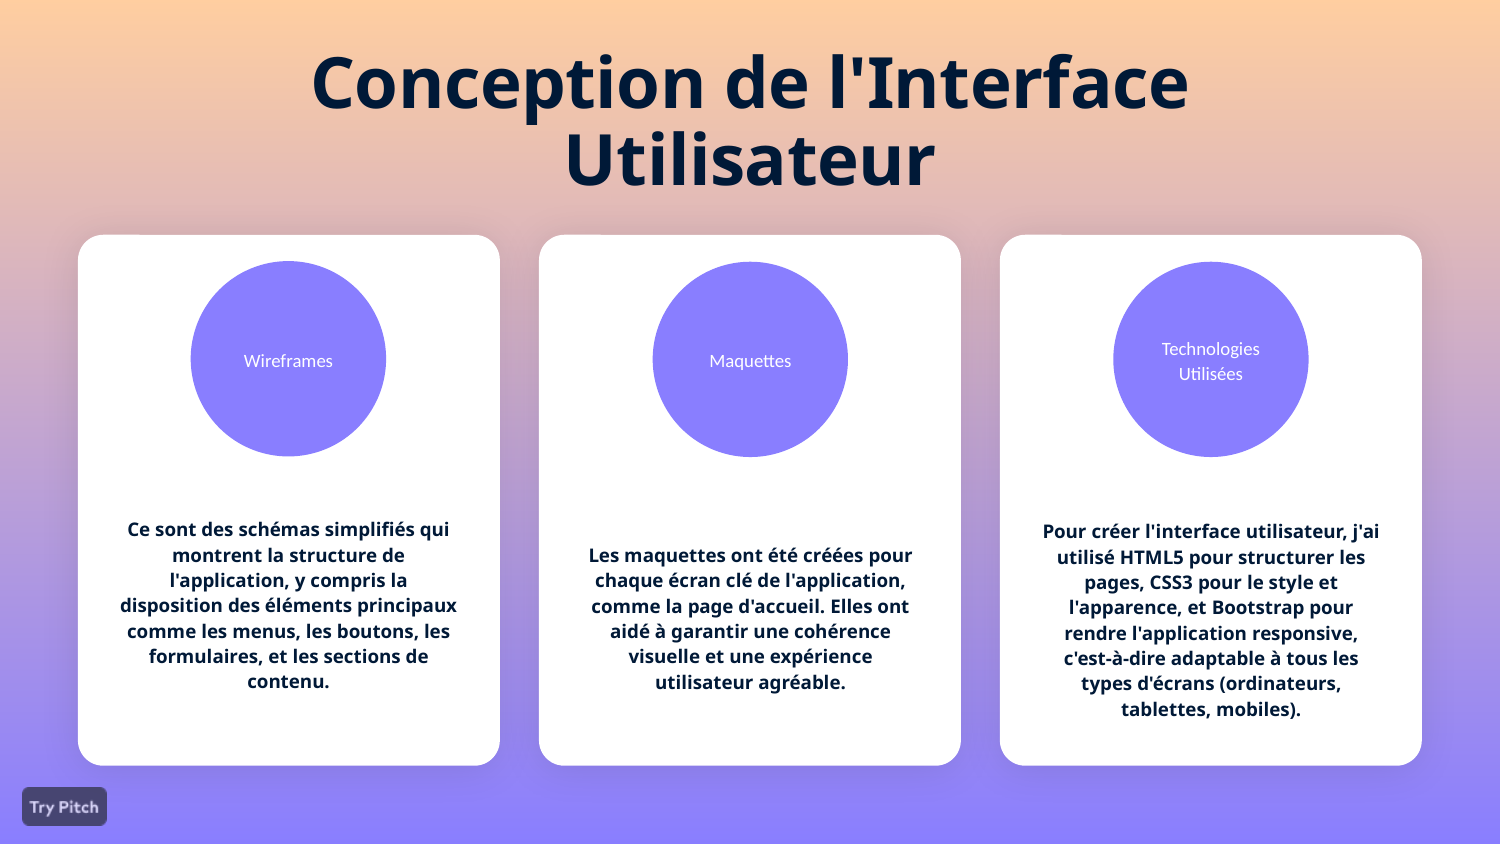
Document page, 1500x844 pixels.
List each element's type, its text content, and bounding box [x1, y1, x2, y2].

text_box Pour créer l'interface utilisateur, j'ai utilisé HTML5 pour structurer les pages, CSS3 pour le style et l'apparence, et Bootstrap pour rendre l'application responsive, c'est-à-dire adaptable à tous les types d'écrans (ordinateurs, tablettes, mobiles). [1039, 517, 1383, 695]
text_box [77, 234, 500, 766]
text_box Ce sont des schémas simplifiés qui montrent la structure de l'application, y compris la disposition des éléments principaux comme les menus, les boutons, les formulaires, et les sections de contenu. [116, 515, 461, 667]
text_box [538, 234, 961, 766]
text_box Maquettes [652, 261, 848, 458]
picture [22, 787, 107, 826]
text_box Les maquettes ont été créées pour chaque écran clé de l'application, comme la page d'accueil. Elles ont aidé à garantir une cohérence visuelle et une expérience utilisateur agréable. [578, 540, 923, 668]
text_box Wireframes [190, 261, 387, 457]
text_box Conception de l'Interface Utilisateur [234, 45, 1266, 200]
text_box Technologies Utilisées [1113, 261, 1309, 458]
text_box [999, 234, 1422, 766]
